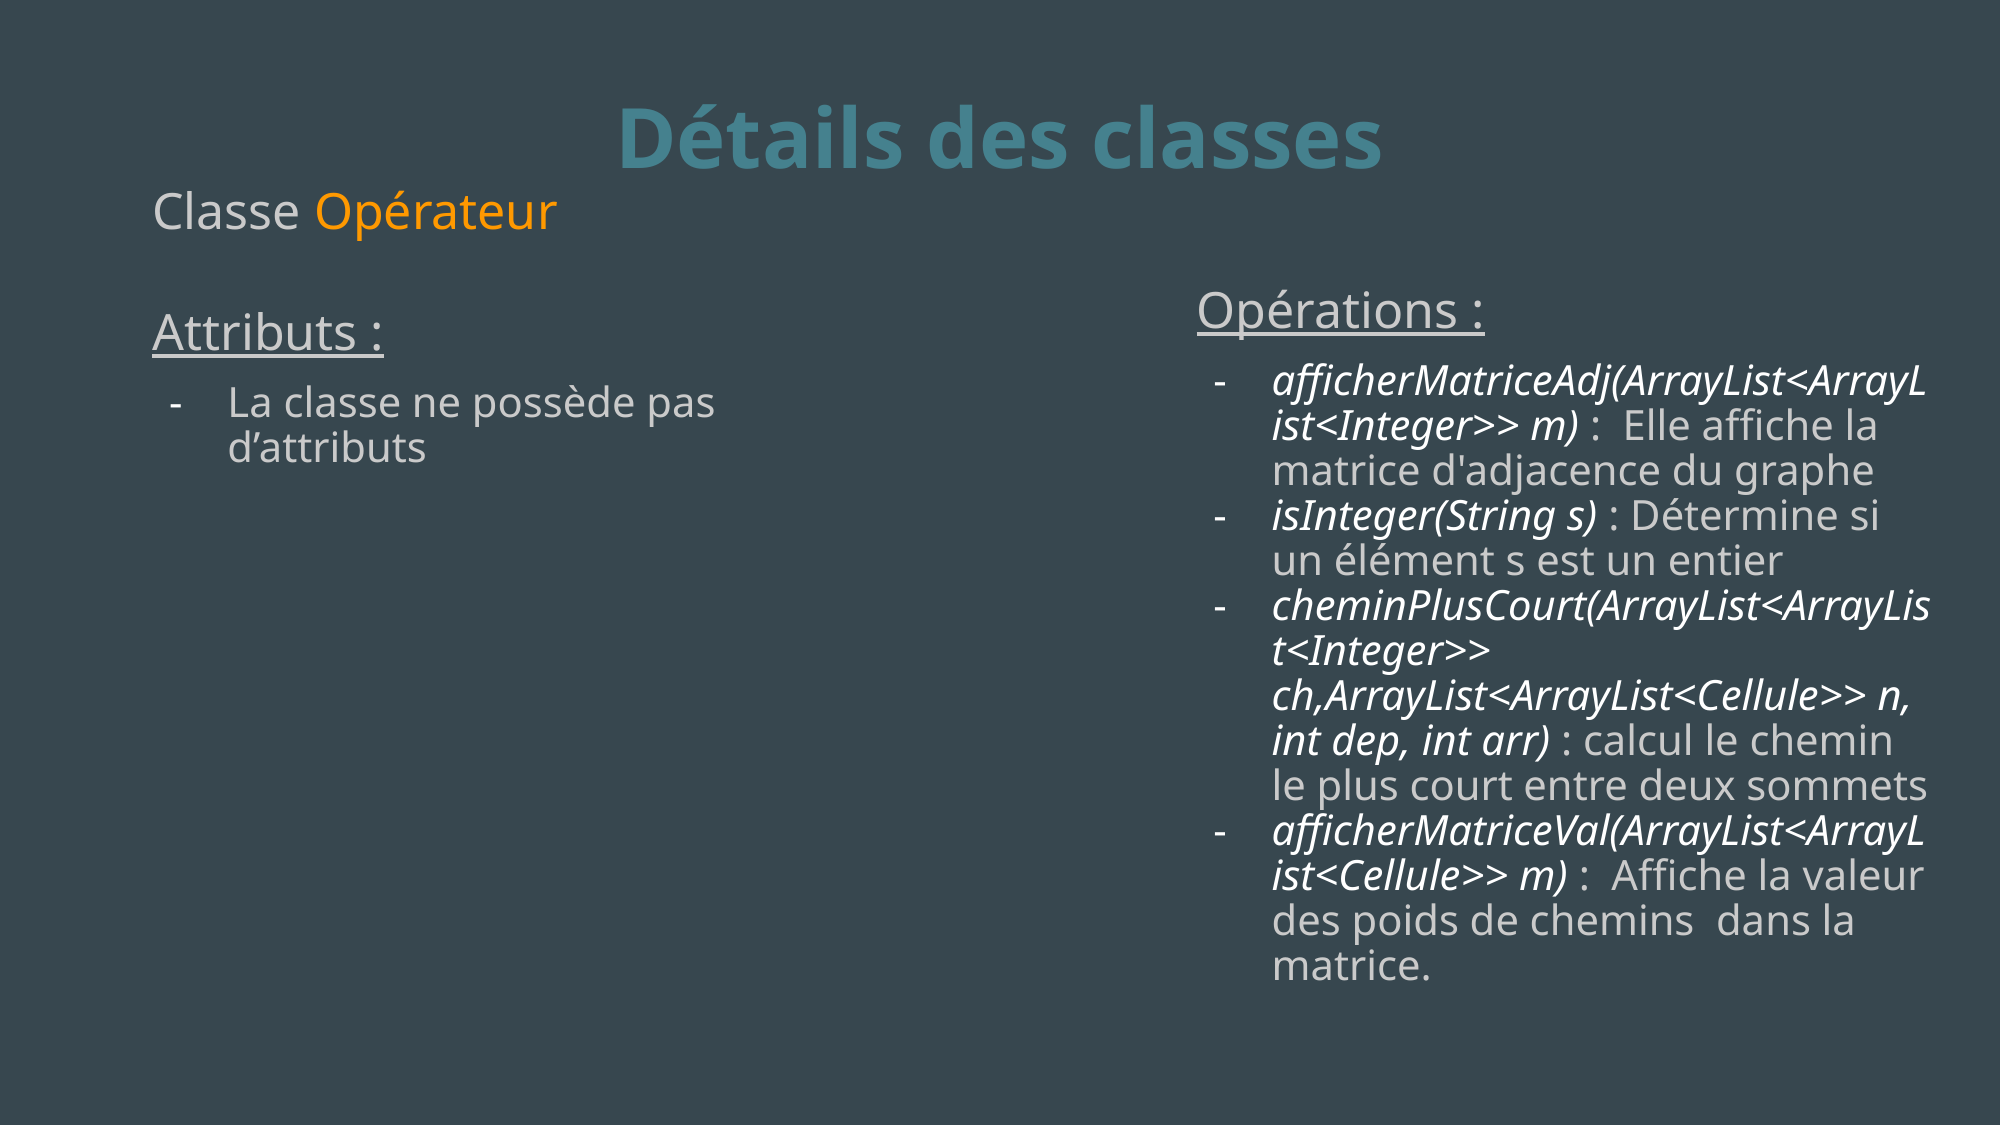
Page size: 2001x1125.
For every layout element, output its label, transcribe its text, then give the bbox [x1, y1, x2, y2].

list Attributs : La classe ne possède pas d’attributs [137, 299, 906, 1014]
title Détails des classes Classe Opérateur [137, 59, 1863, 278]
list Opérations : afficherMatriceAdj(ArrayList<ArrayList<Integer>> m) : Elle affiche la matrice d'adjacence du graphe isInteger(String s) : Détermine si un élément s est un entier cheminPlusCourt(ArrayList<ArrayList<Integer>> ch,ArrayList<ArrayList<Cellule>> n, int dep, int arr) : calcul le chemin le plus court entre deux sommets afficherMatriceVal(ArrayList<ArrayList<Cellule>> m) : Affiche la valeur des poids de chemins dans la matrice. [1181, 277, 1950, 1113]
